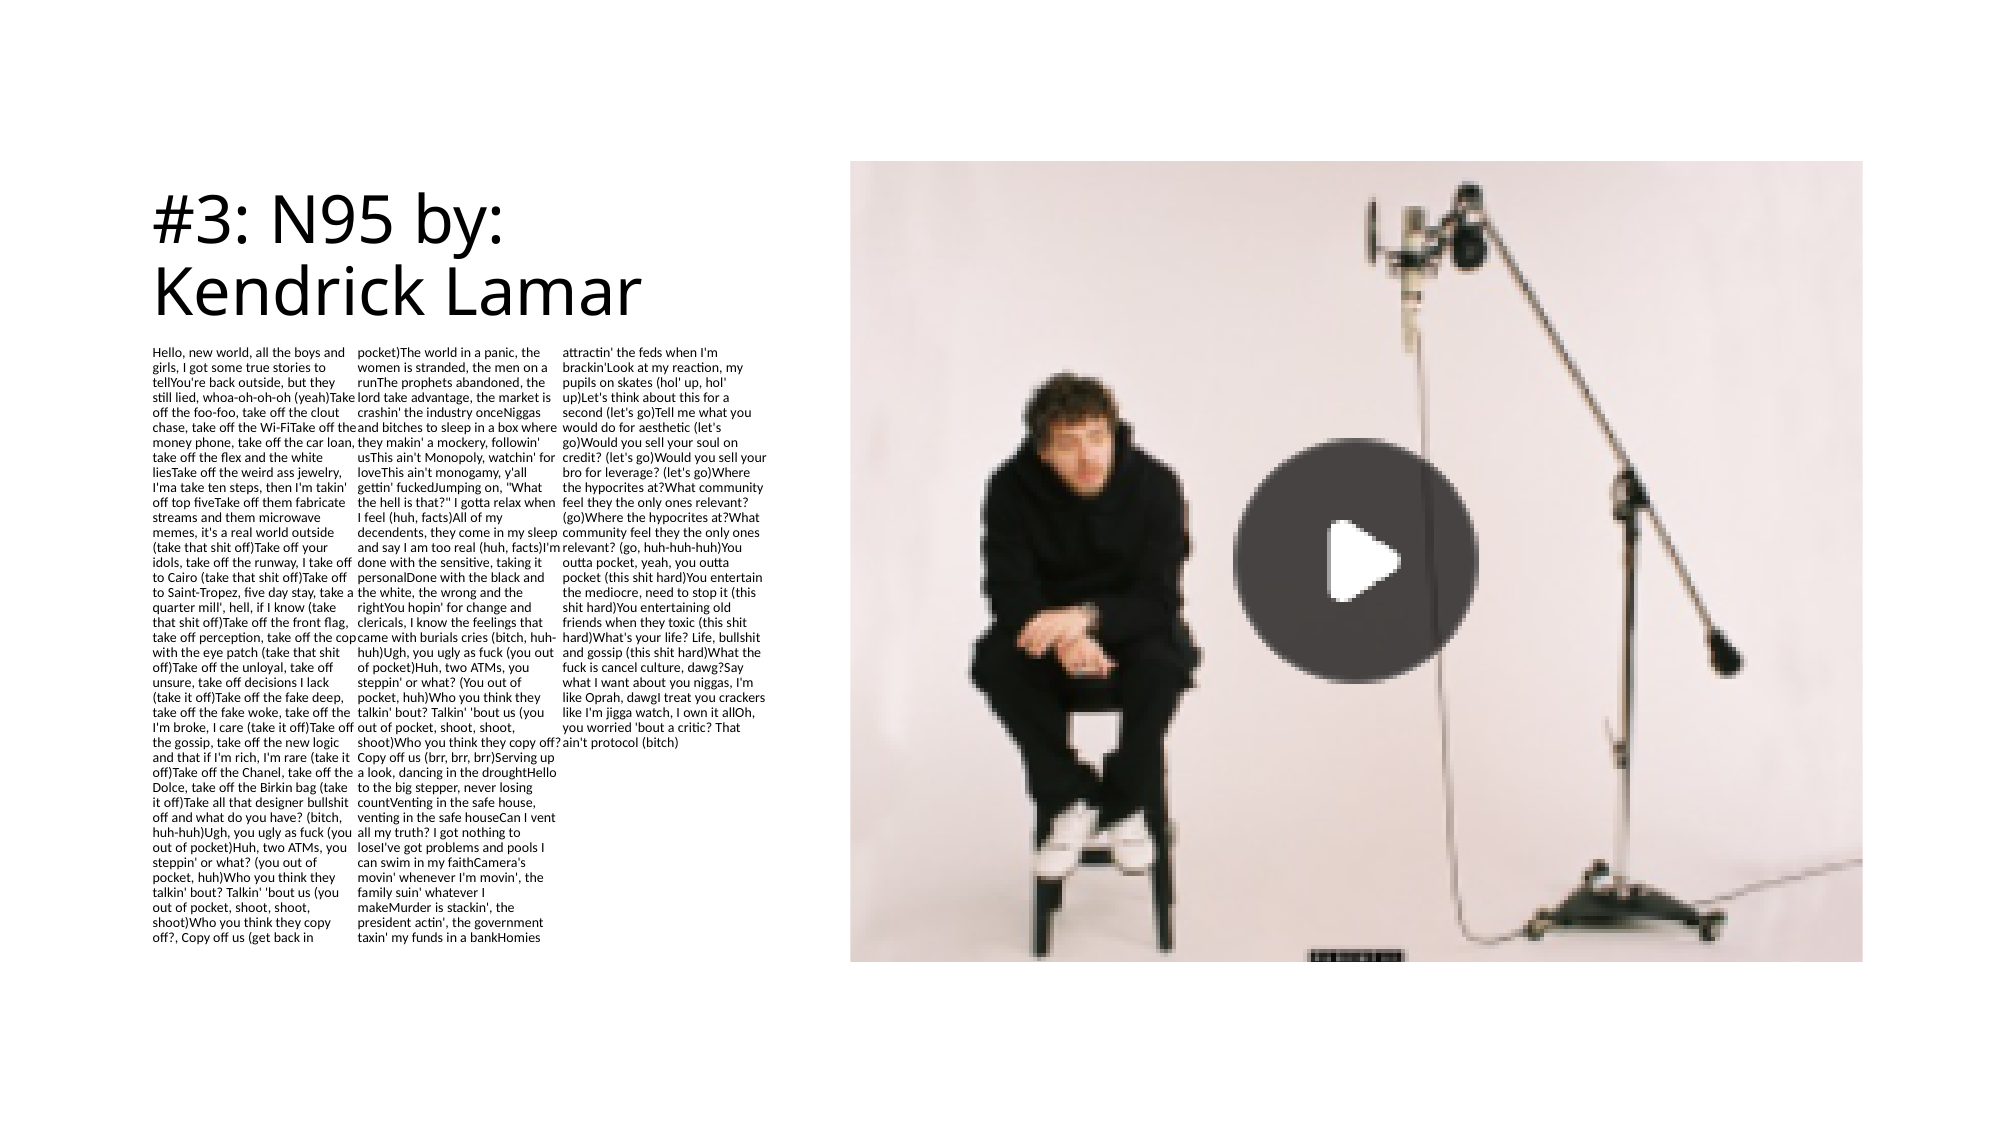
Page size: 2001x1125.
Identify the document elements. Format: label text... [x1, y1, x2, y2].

picture [850, 161, 1863, 962]
list Hello, new world, all the boys and girls, I got some true stories to tellYou're back outside, but they still lied, whoa-oh-oh-oh (yeah)Take off the foo-foo, take off the clout chase, take off the Wi-FiTake off the money phone, take off the car loan, take off the flex and the white liesTake off the weird ass jewelry, I'ma take ten steps, then I'm takin' off top fiveTake off them fabricate streams and them microwave memes, it's a real world outside (take that shit off)Take off your idols, take off the runway, I take off to Cairo (take that shit off)Take off to Saint-Tropez, five day stay, take a quarter mill', hell, if I know (take that shit off)Take off the front flag, take off perception, take off the cop with the eye patch (take that shit off)Take off the unloyal, take off unsure, take off decisions I lack (take it off)Take off the fake deep, take off the fake woke, take off the I'm broke, I care (take it off)Take off the gossip, take off the new logic and that if I'm rich, I'm rare (take it off)Take off the Chanel, take off the Dolce, take off the Birkin bag (take it off)Take all that designer bullshit off and what do you have? (bitch, huh-huh)Ugh, you ugly as fuck (you out of pocket)Huh, two ATMs, you steppin' or what? (you out of pocket, huh)Who you think they talkin' bout? Talkin' 'bout us (you out of pocket, shoot, shoot, shoot)Who you think they copy off?, Copy off us (get back in pocket)The world in a panic, the women is stranded, the men on a runThe prophets abandoned, the lord take advantage, the market is crashin' the industry onceNiggas and bitches to sleep in a box where they makin' a mockery, followin' usThis ain't Monopoly, watchin' for loveThis ain't monogamy, y'all gettin' fuckedJumping on, "What the hell is that?" I gotta relax when I feel (huh, facts)All of my decendents, they come in my sleep and say I am too real (huh, facts)I'm done with the sensitive, taking it personalDone with the black and the white, the wrong and the rightYou hopin' for change and clericals, I know the feelings that came with burials cries (bitch, huh-huh)Ugh, you ugly as fuck (you out of pocket)Huh, two ATMs, you steppin' or what? (You out of pocket, huh)Who you think they talkin' bout? Talkin' 'bout us (you out of pocket, shoot, shoot, shoot)Who you think they copy off? Copy off us (brr, brr, brr)Serving up a look, dancing in the droughtHello to the big stepper, never losing countVenting in the safe house, venting in the safe houseCan I vent all my truth? I got nothing to loseI've got problems and pools I can swim in my faithCamera's movin' whenever I'm movin', the family suin' whatever I makeMurder is stackin', the president actin', the government taxin' my funds in a bankHomies attractin' the feds when I'm brackin'Look at my reaction, my pupils on skates (hol' up, hol' up)Let's think about this for a second (let's go)Tell me what you would do for aesthetic (let's go)Would you sell your soul on credit? (let's go)Would you sell your bro for leverage? (let's go)Where the hypocrites at?What community feel they the only ones relevant? (go)Where the hypocrites at?What community feel they the only ones relevant? (go, huh-huh-huh)You outta pocket, yeah, you outta pocket (this shit hard)You entertain the mediocre, need to stop it (this shit hard)You entertaining old friends when they toxic (this shit hard)What's your life? Life, bullshit and gossip (this shit hard)What the fuck is cancel culture, dawg?Say what I want about you niggas, I'm like Oprah, dawgI treat you crackers like I'm jigga watch, I own it allOh, you worried 'bout a critic? That ain't protocol (bitch) [137, 337, 783, 963]
title #3: N95 by: Kendrick Lamar [137, 75, 783, 337]
